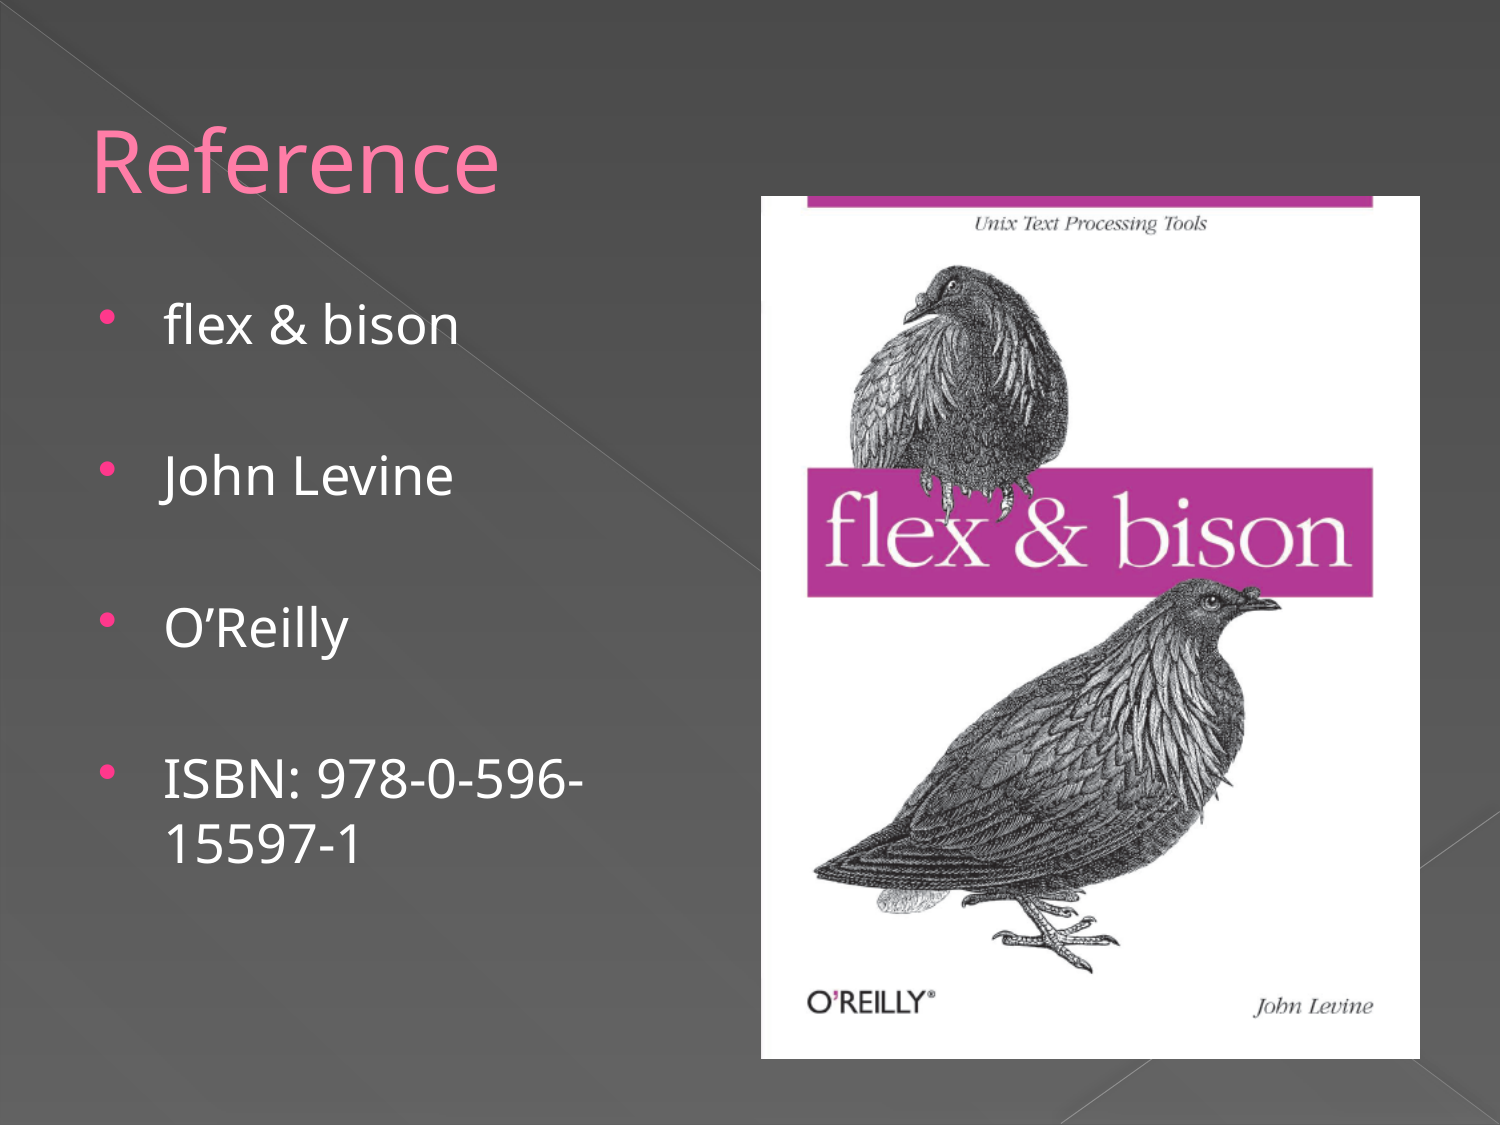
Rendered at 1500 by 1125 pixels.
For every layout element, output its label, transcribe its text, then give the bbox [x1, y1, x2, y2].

picture [761, 195, 1420, 1059]
title Reference [75, 43, 1425, 274]
list flex & bison John Levine O’Reilly ISBN: 978-0-596-15597-1 [75, 282, 738, 1025]
